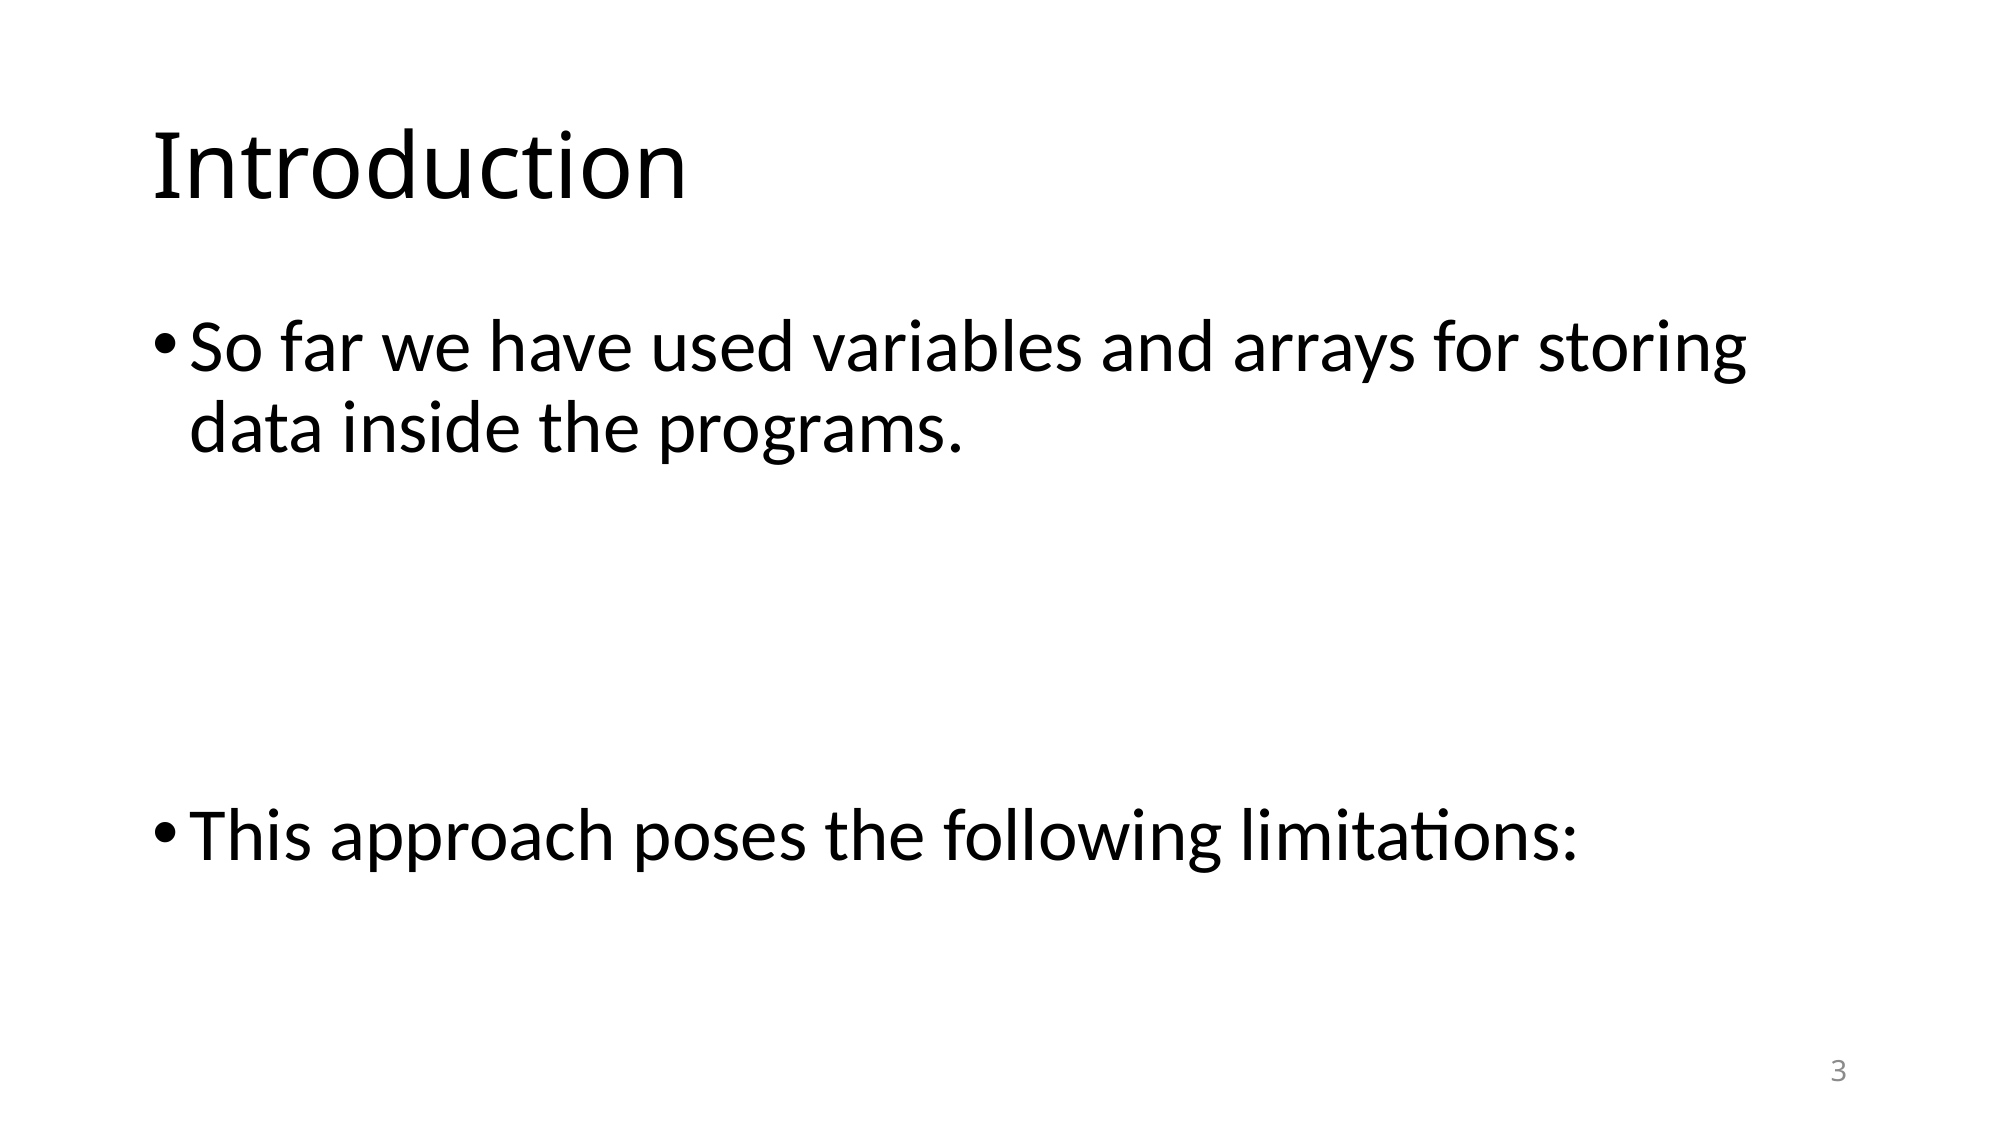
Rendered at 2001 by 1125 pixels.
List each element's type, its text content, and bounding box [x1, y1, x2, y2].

slide_number 3 [1412, 1042, 1863, 1103]
title Introduction [137, 59, 1863, 278]
list So far we have used variables and arrays for storing data inside the programs. This approach poses the following limitations: [137, 299, 1863, 1014]
